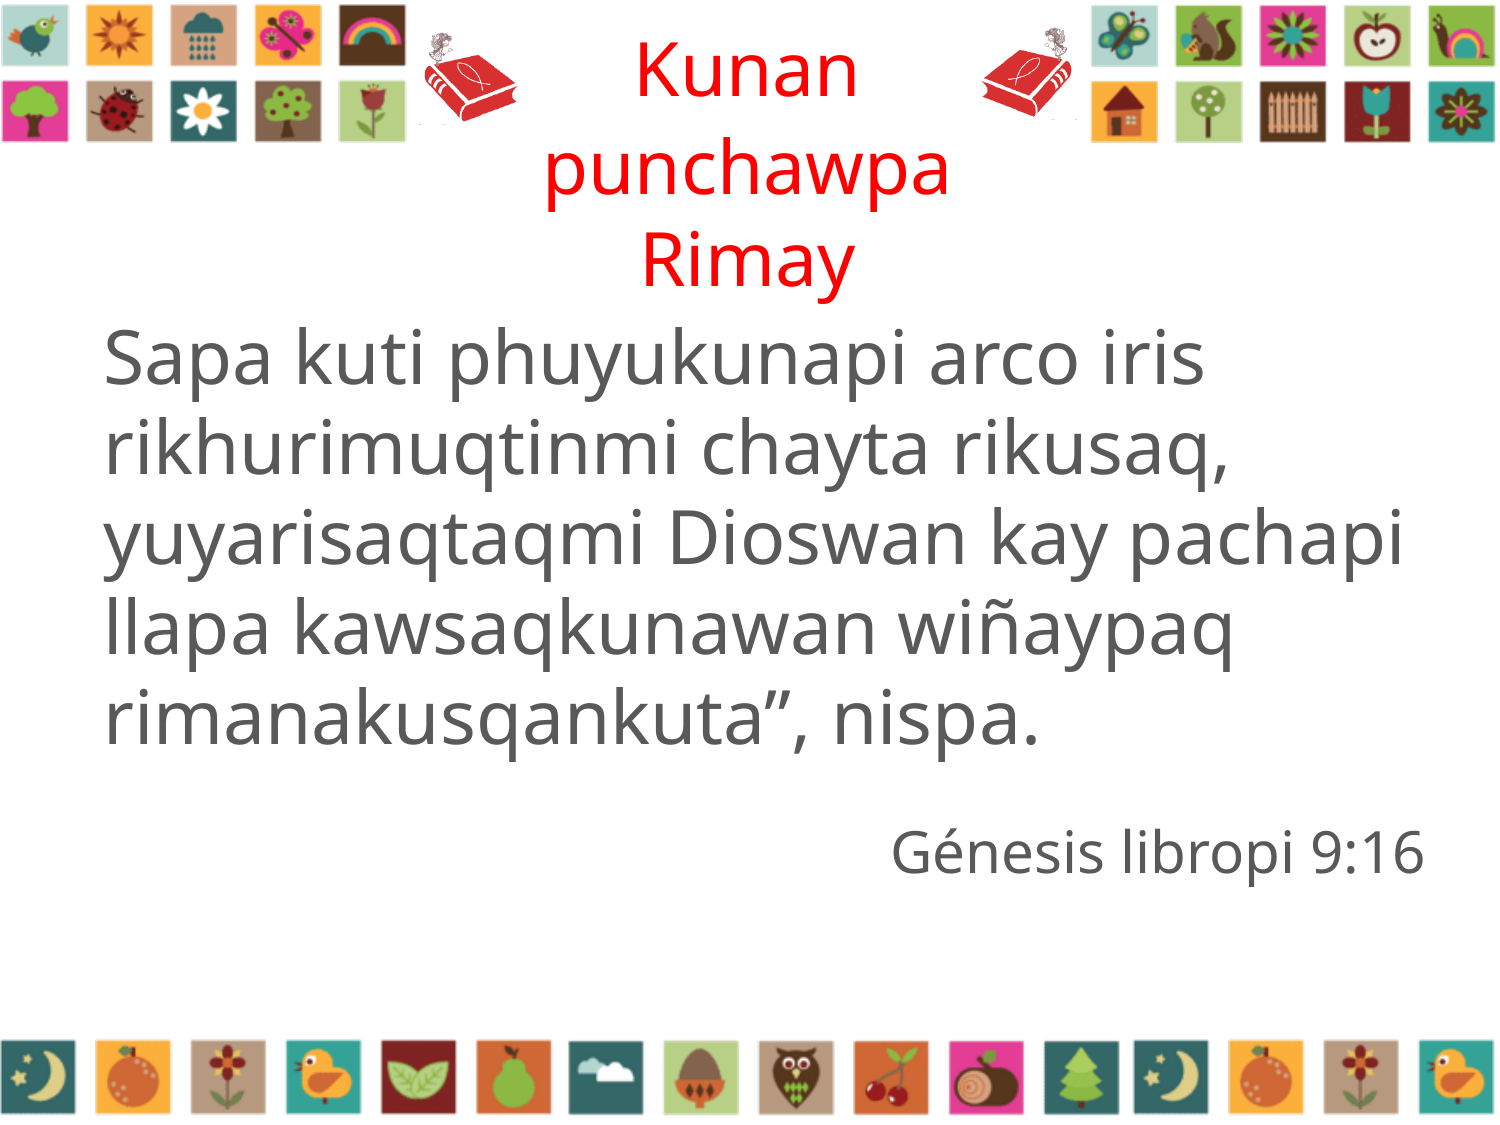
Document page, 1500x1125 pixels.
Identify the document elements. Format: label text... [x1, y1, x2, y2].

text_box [0, 1028, 1500, 1118]
text_box Sapa kuti phuyukunapi arco iris rikhurimuqtinmi chayta rikusaq, yuyarisaqtaqmi Dioswan kay pachapi llapa kawsaqkunawan wiñaypaq rimanakusqankuta”, nispa. [88, 302, 1436, 768]
picture [0, 3, 550, 150]
text_box Kunan punchawpa Rimay [414, 13, 1080, 302]
text_box Génesis libropi 9:16 [808, 807, 1441, 893]
picture [950, 3, 1500, 150]
